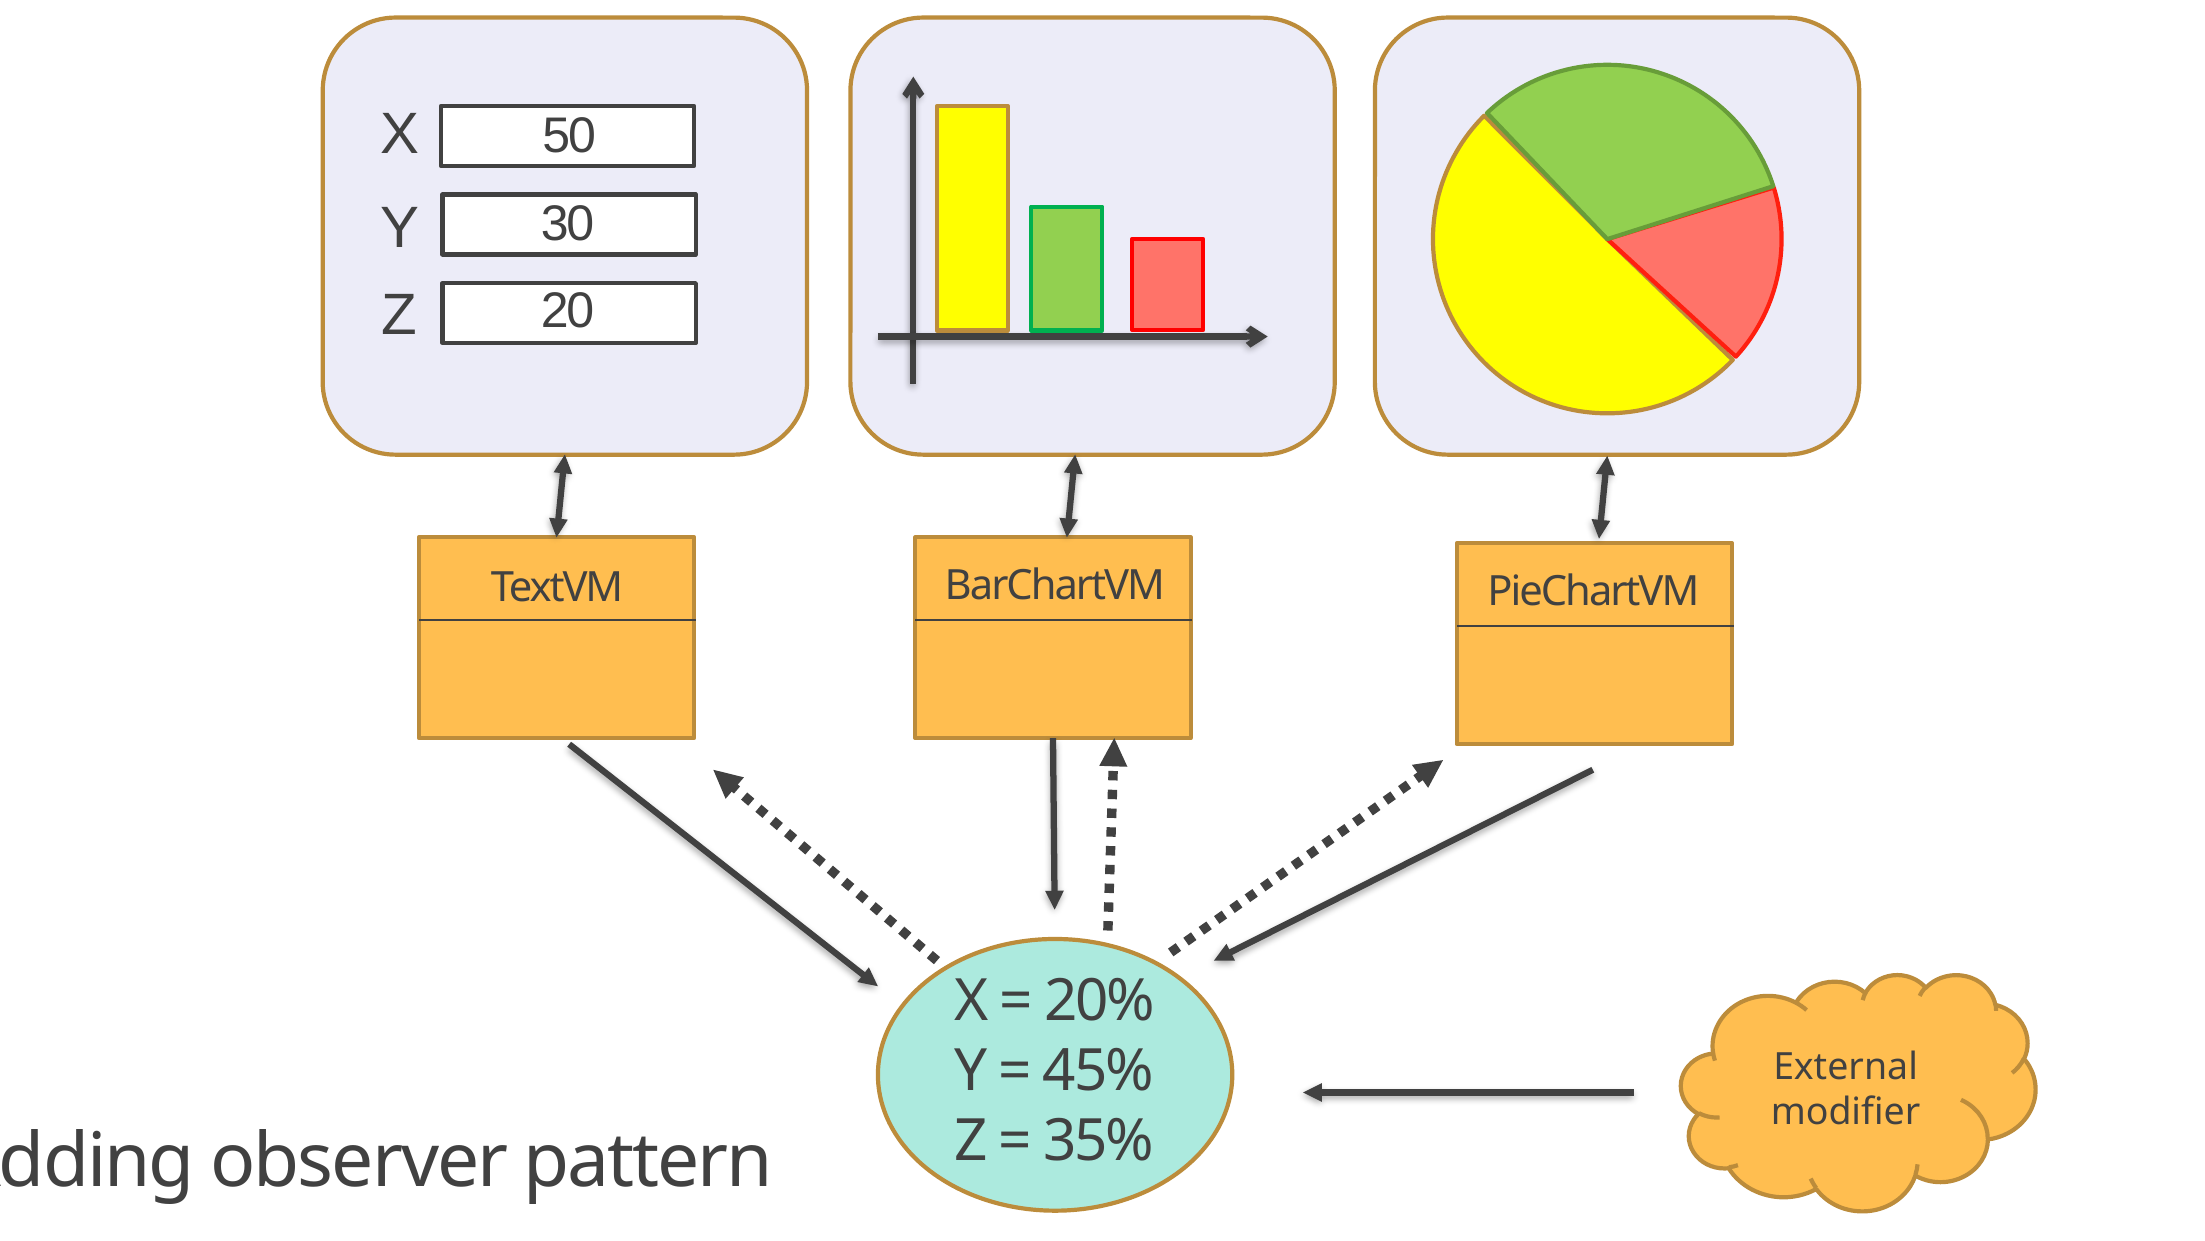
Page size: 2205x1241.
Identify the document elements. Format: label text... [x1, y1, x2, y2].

text_box [1029, 205, 1104, 333]
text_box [1066, 454, 1076, 538]
text_box [440, 192, 698, 257]
text_box [1372, 15, 1862, 457]
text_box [1170, 759, 1444, 953]
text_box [556, 454, 566, 538]
text_box Y [380, 200, 420, 260]
text_box [1130, 237, 1205, 332]
text_box PieChartVM [1487, 572, 1700, 614]
text_box [848, 15, 1337, 457]
text_box [417, 625, 696, 740]
text_box X = 20% Y = 45% Z = 35% [954, 974, 1155, 1173]
text_box X [380, 107, 420, 166]
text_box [1213, 769, 1594, 961]
text_box [439, 104, 696, 168]
text_box [1606, 187, 1784, 359]
text_box [440, 281, 698, 345]
text_box Adding observer pattern [0, 1126, 773, 1202]
text_box [935, 104, 1010, 333]
text_box Z [381, 287, 417, 346]
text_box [568, 743, 879, 987]
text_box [1107, 737, 1115, 931]
text_box 30 [540, 201, 595, 251]
text_box [320, 15, 810, 457]
text_box [913, 535, 1193, 740]
text_box [664, 886, 1377, 1227]
text_box External modifier [1678, 972, 2038, 1214]
text_box TextVM [490, 568, 624, 610]
text_box [1484, 62, 1776, 242]
text_box [417, 535, 696, 623]
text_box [713, 769, 938, 961]
text_box [875, 936, 1235, 1213]
text_box 50 [542, 112, 596, 163]
text_box [1430, 113, 1735, 416]
text_box 20 [540, 287, 595, 338]
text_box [1598, 455, 1608, 539]
text_box [1455, 541, 1734, 628]
text_box [1455, 630, 1734, 746]
text_box BarChartVM [944, 566, 1165, 608]
